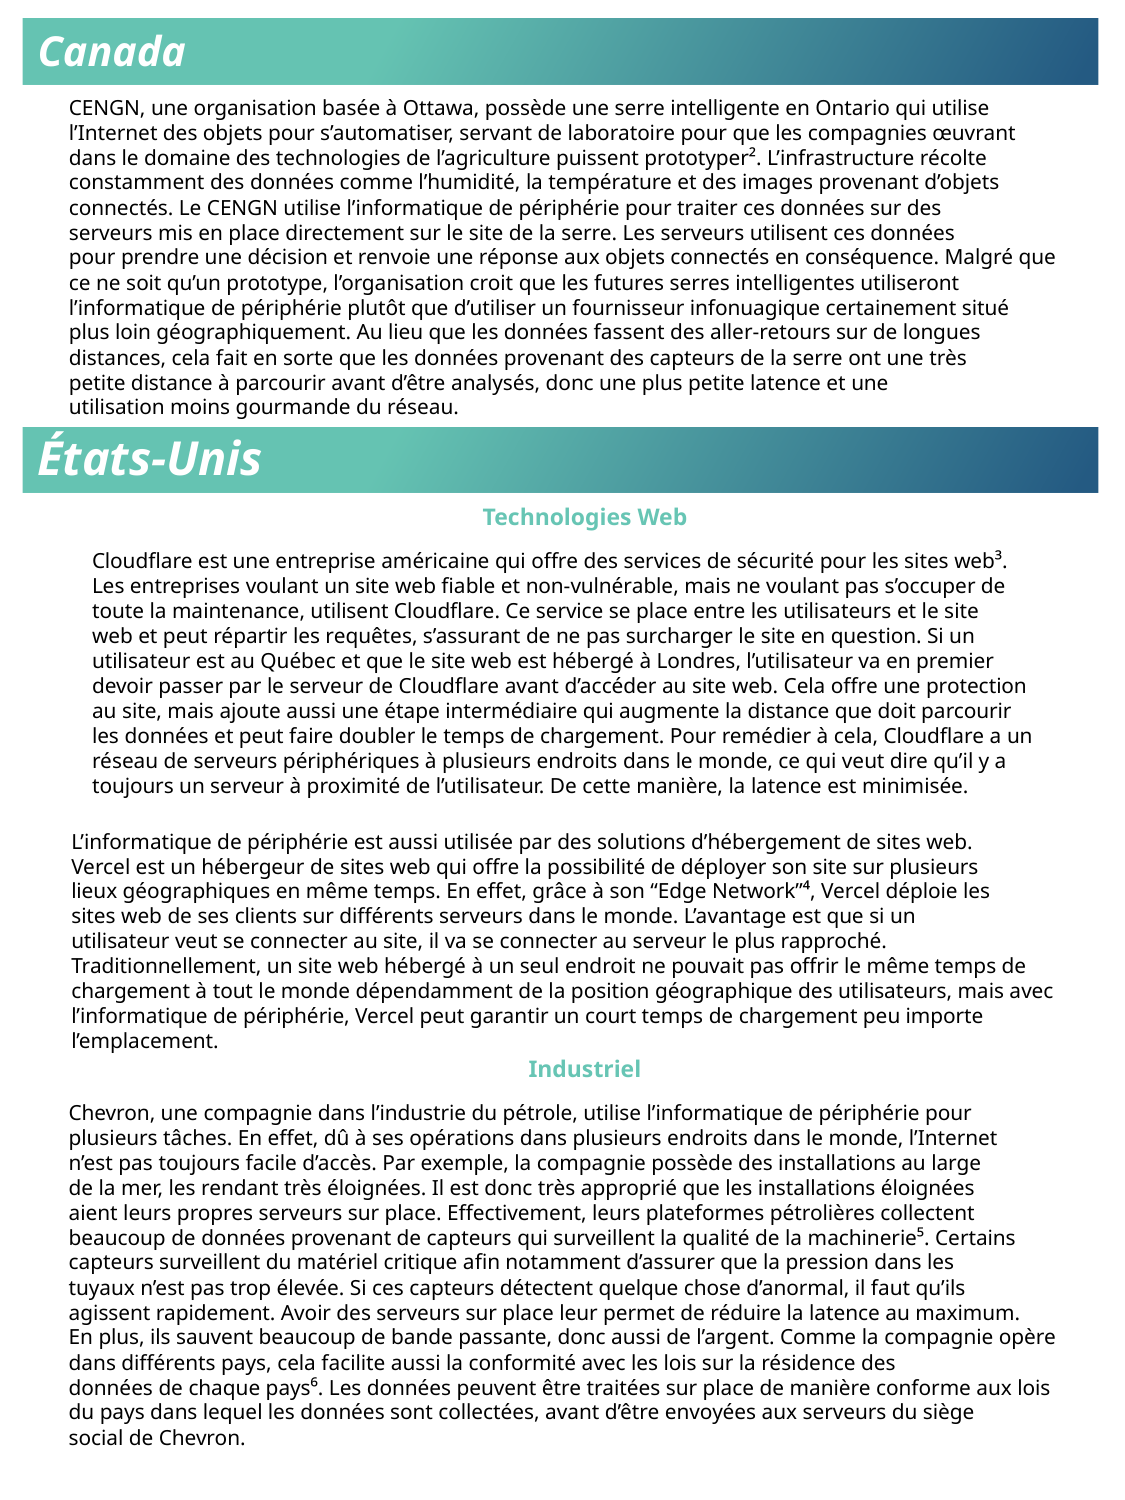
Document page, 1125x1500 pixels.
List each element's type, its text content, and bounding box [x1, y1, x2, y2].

text_box Chevron, une compagnie dans l’industrie du pétrole, utilise l’informatique de périphérie pour plusieurs tâches. En effet, dû à ses opérations dans plusieurs endroits dans le monde, l’Internet n’est pas toujours facile d’accès. Par exemple, la compagnie possède des installations au large de la mer, les rendant très éloignées. Il est donc très approprié que les installations éloignées aient leurs propres serveurs sur place. Effectivement, leurs plateformes pétrolières collectent beaucoup de données provenant de capteurs qui surveillent la qualité de la machinerie⁵. Certains capteurs surveillent du matériel critique afin notamment d’assurer que la pression dans les tuyaux n’est pas trop élevée. Si ces capteurs détectent quelque chose d’anormal, il faut qu’ils agissent rapidement. Avoir des serveurs sur place leur permet de réduire la latence au maximum. En plus, ils sauvent beaucoup de bande passante, donc aussi de l’argent. Comme la compagnie opère dans différents pays, cela facilite aussi la conformité avec les lois sur la résidence des données de chaque pays⁶. Les données peuvent être traitées sur place de manière conforme aux lois du pays dans lequel les données sont collectées, avant d’être envoyées aux serveurs du siège social de Chevron. [53, 1091, 1071, 1457]
title Canada [22, 18, 1099, 85]
text_box Technologies Web [467, 495, 703, 538]
text_box CENGN, une organisation basée à Ottawa, possède une serre intelligente en Ontario qui utilise l’Internet des objets pour s’automatiser, servant de laboratoire pour que les compagnies œuvrant dans le domaine des technologies de l’agriculture puissent prototyper². L’infrastructure récolte constamment des données comme l’humidité, la température et des images provenant d’objets connectés. Le CENGN utilise l’informatique de périphérie pour traiter ces données sur des serveurs mis en place directement sur le site de la serre. Les serveurs utilisent ces données pour prendre une décision et renvoie une réponse aux objets connectés en conséquence. Malgré que ce ne soit qu’un prototype, l’organisation croit que les futures serres intelligentes utiliseront l’informatique de périphérie plutôt que d’utiliser un fournisseur infonuagique certainement situé plus loin géographiquement. Au lieu que les données fassent des aller-retours sur de longues distances, cela fait en sorte que les données provenant des capteurs de la serre ont une très petite distance à parcourir avant d’être analysés, donc une plus petite latence et une utilisation moins gourmande du réseau. [54, 86, 1071, 427]
title États-Unis [22, 427, 1099, 493]
text_box Industriel [513, 1047, 657, 1090]
text_box Cloudflare est une entreprise américaine qui offre des services de sécurité pour les sites web³. Les entreprises voulant un site web fiable et non-vulnérable, mais ne voulant pas s’occuper de toute la maintenance, utilisent Cloudflare. Ce service se place entre les utilisateurs et le site web et peut répartir les requêtes, s’assurant de ne pas surcharger le site en question. Si un utilisateur est au Québec et que le site web est hébergé à Londres, l’utilisateur va en premier devoir passer par le serveur de Cloudflare avant d’accéder au site web. Cela offre une protection au site, mais ajoute aussi une étape intermédiaire qui augmente la distance que doit parcourir les données et peut faire doubler le temps de chargement. Pour remédier à cela, Cloudflare a un réseau de serveurs périphériques à plusieurs endroits dans le monde, ce qui veut dire qu’il y a toujours un serveur à proximité de l’utilisateur. De cette manière, la latence est minimisée. [77, 540, 1048, 805]
text_box L’informatique de périphérie est aussi utilisée par des solutions d’hébergement de sites web. Vercel est un hébergeur de sites web qui offre la possibilité de déployer son site sur plusieurs lieux géographiques en même temps. En effet, grâce à son “Edge Network”⁴, Vercel déploie les sites web de ses clients sur différents serveurs dans le monde. L’avantage est que si un utilisateur veut se connecter au site, il va se connecter au serveur le plus rapproché. Traditionnellement, un site web hébergé à un seul endroit ne pouvait pas offrir le même temps de chargement à tout le monde dépendamment de la position géographique des utilisateurs, mais avec l’informatique de périphérie, Vercel peut garantir un court temps de chargement peu importe l’emplacement. [56, 820, 1069, 1061]
